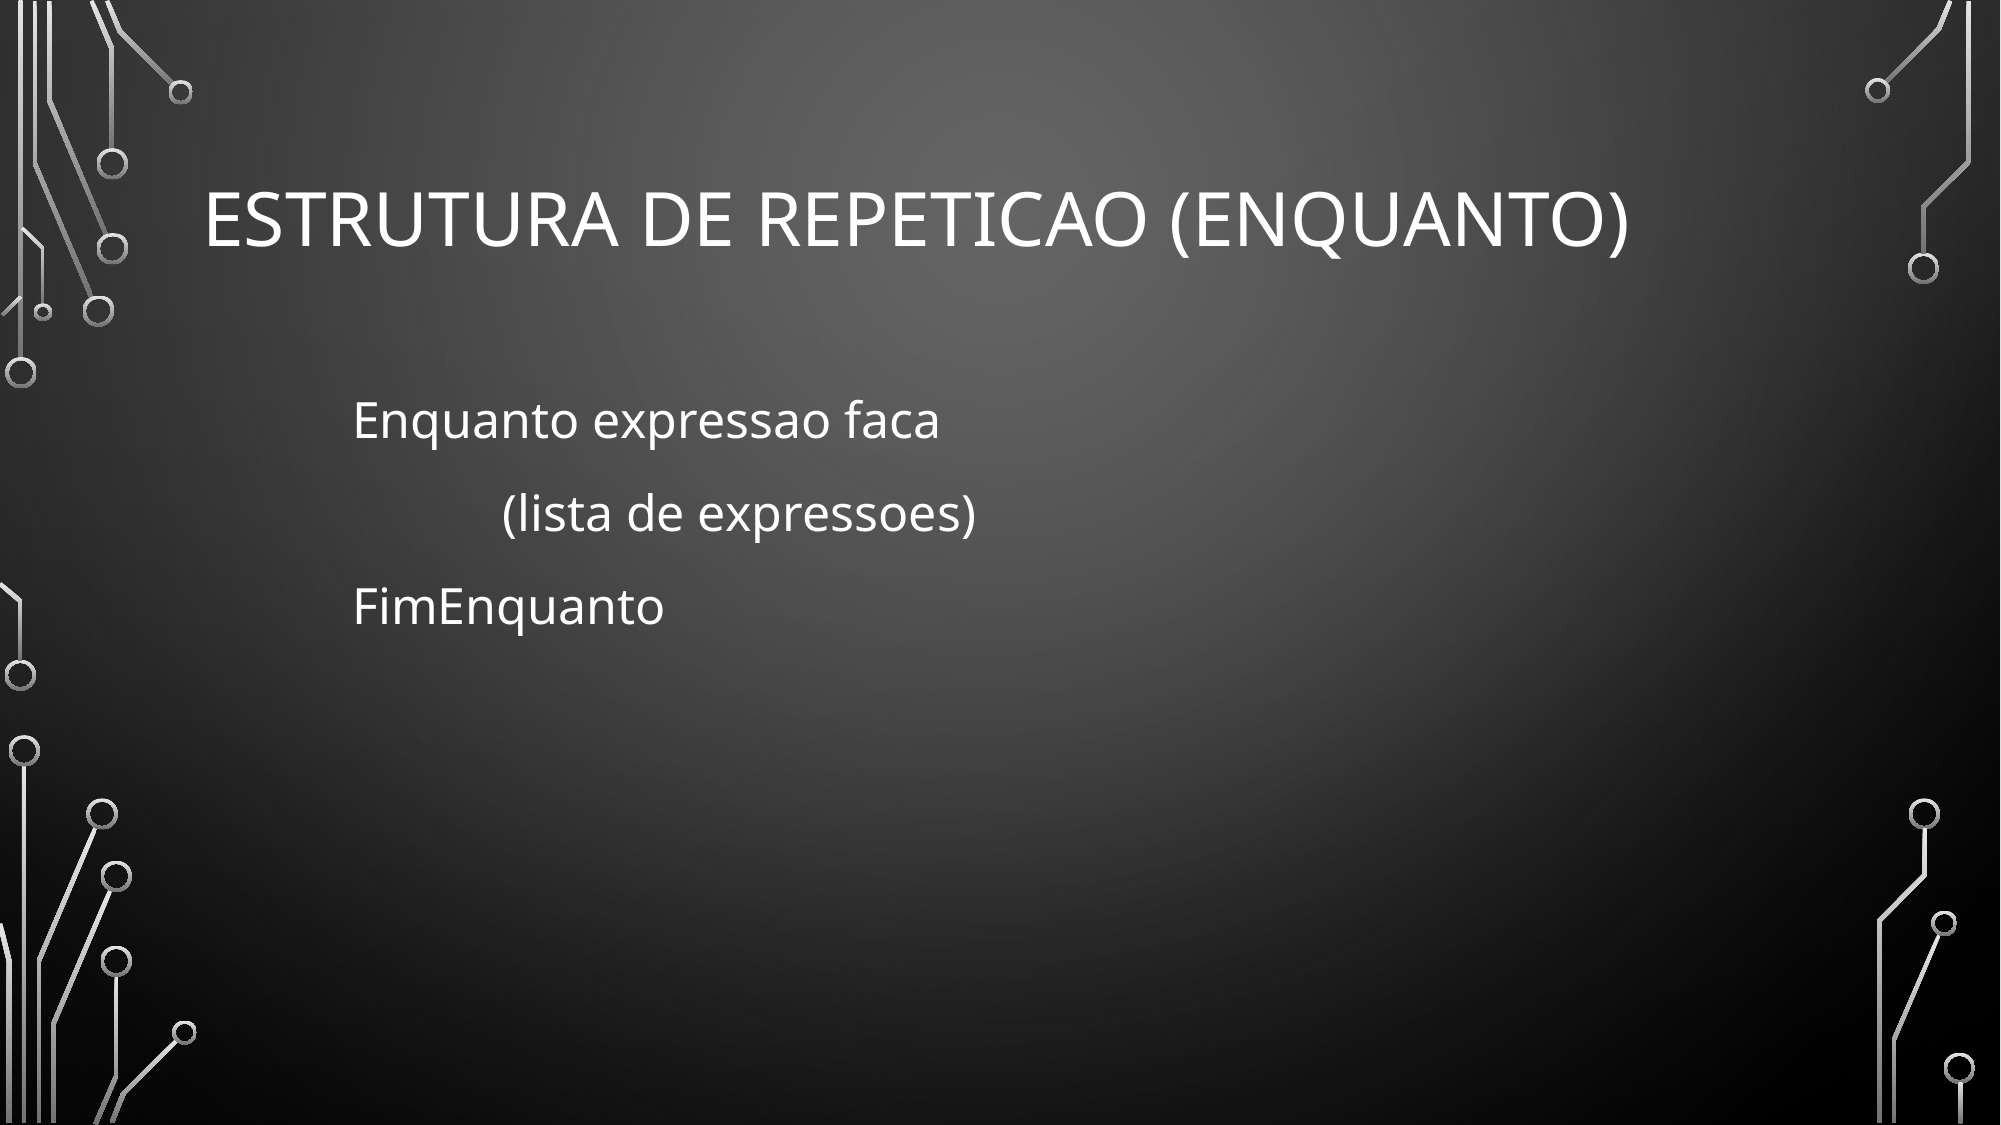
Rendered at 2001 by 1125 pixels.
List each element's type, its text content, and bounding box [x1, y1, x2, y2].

list Enquanto expressao faca (lista de expressoes) FimEnquanto [187, 369, 1813, 950]
title Estrutura de repeticao (Enquanto) [187, 101, 1813, 344]
